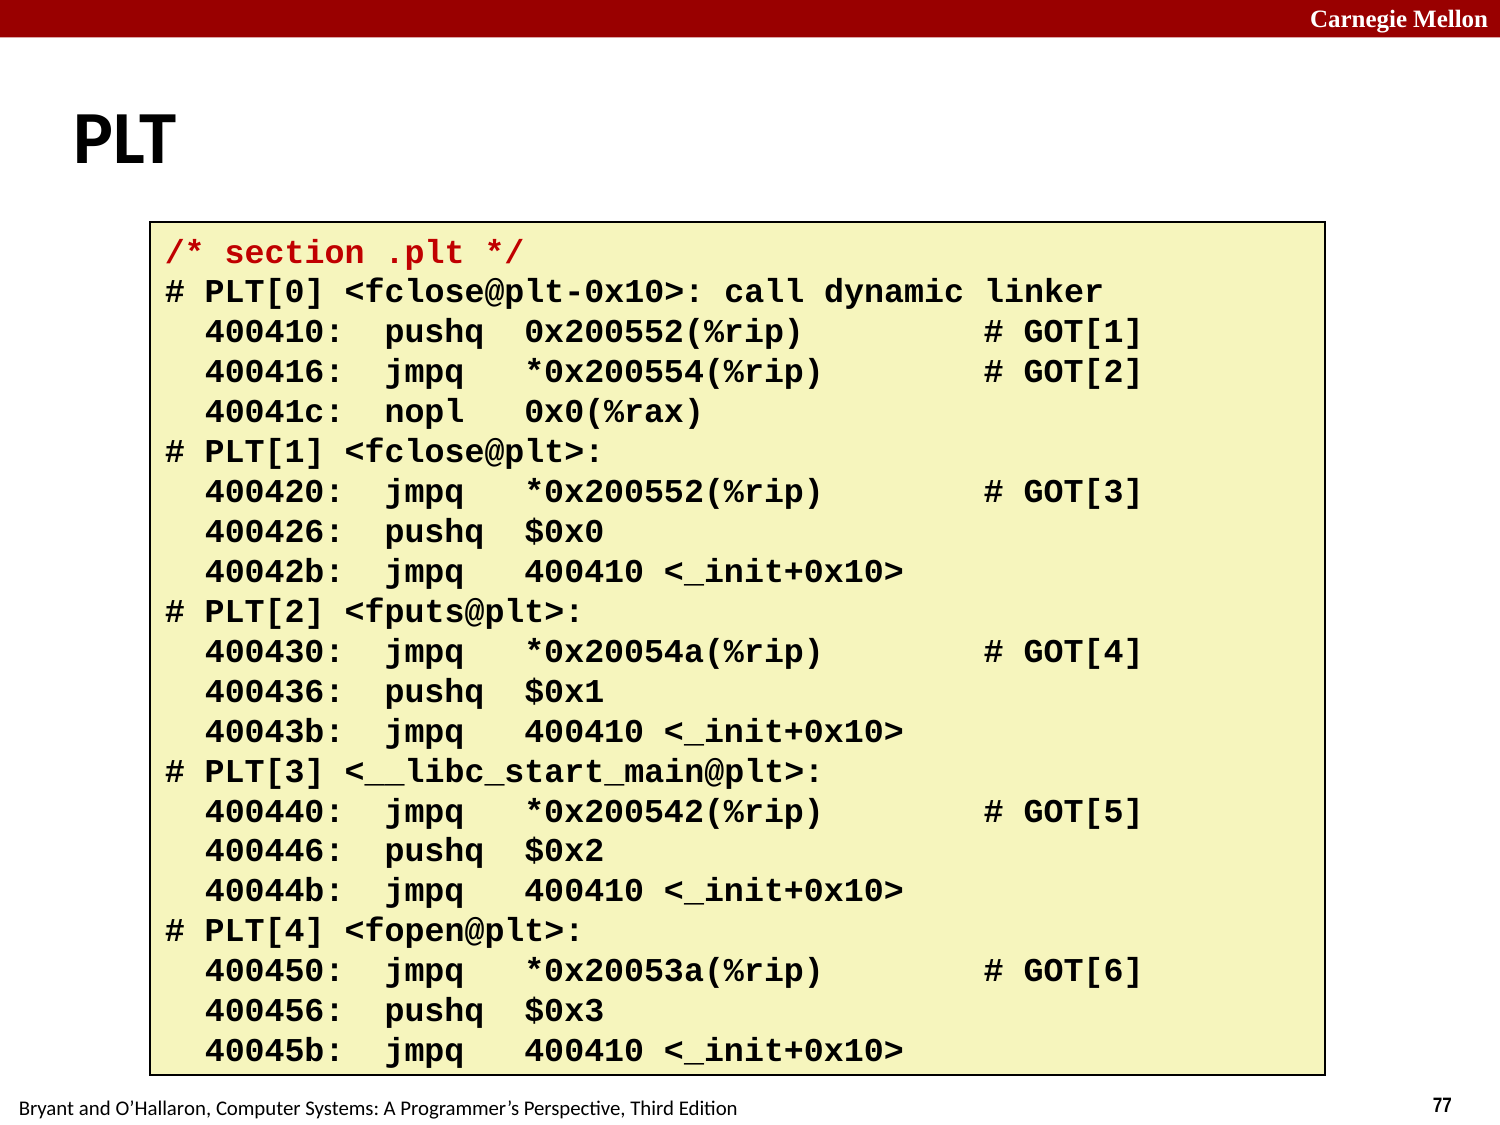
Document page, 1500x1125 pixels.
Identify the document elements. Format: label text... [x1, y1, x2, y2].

text_box /* section .plt */ # PLT[0] <fclose@plt-0x10>: call dynamic linker 400410: pushq 0x200552(%rip) # GOT[1] 400416: jmpq *0x200554(%rip) # GOT[2] 40041c: nopl 0x0(%rax) # PLT[1] <fclose@plt>: 400420: jmpq *0x200552(%rip) # GOT[3] 400426: pushq $0x0 40042b: jmpq 400410 <_init+0x10> # PLT[2] <fputs@plt>: 400430: jmpq *0x20054a(%rip) # GOT[4] 400436: pushq $0x1 40043b: jmpq 400410 <_init+0x10> # PLT[3] <__libc_start_main@plt>: 400440: jmpq *0x200542(%rip) # GOT[5] 400446: pushq $0x2 40044b: jmpq 400410 <_init+0x10> # PLT[4] <fopen@plt>: 400450: jmpq *0x20053a(%rip) # GOT[6] 400456: pushq $0x3 40045b: jmpq 400410 <_init+0x10> [150, 222, 1326, 1076]
title PLT [58, 71, 1305, 197]
